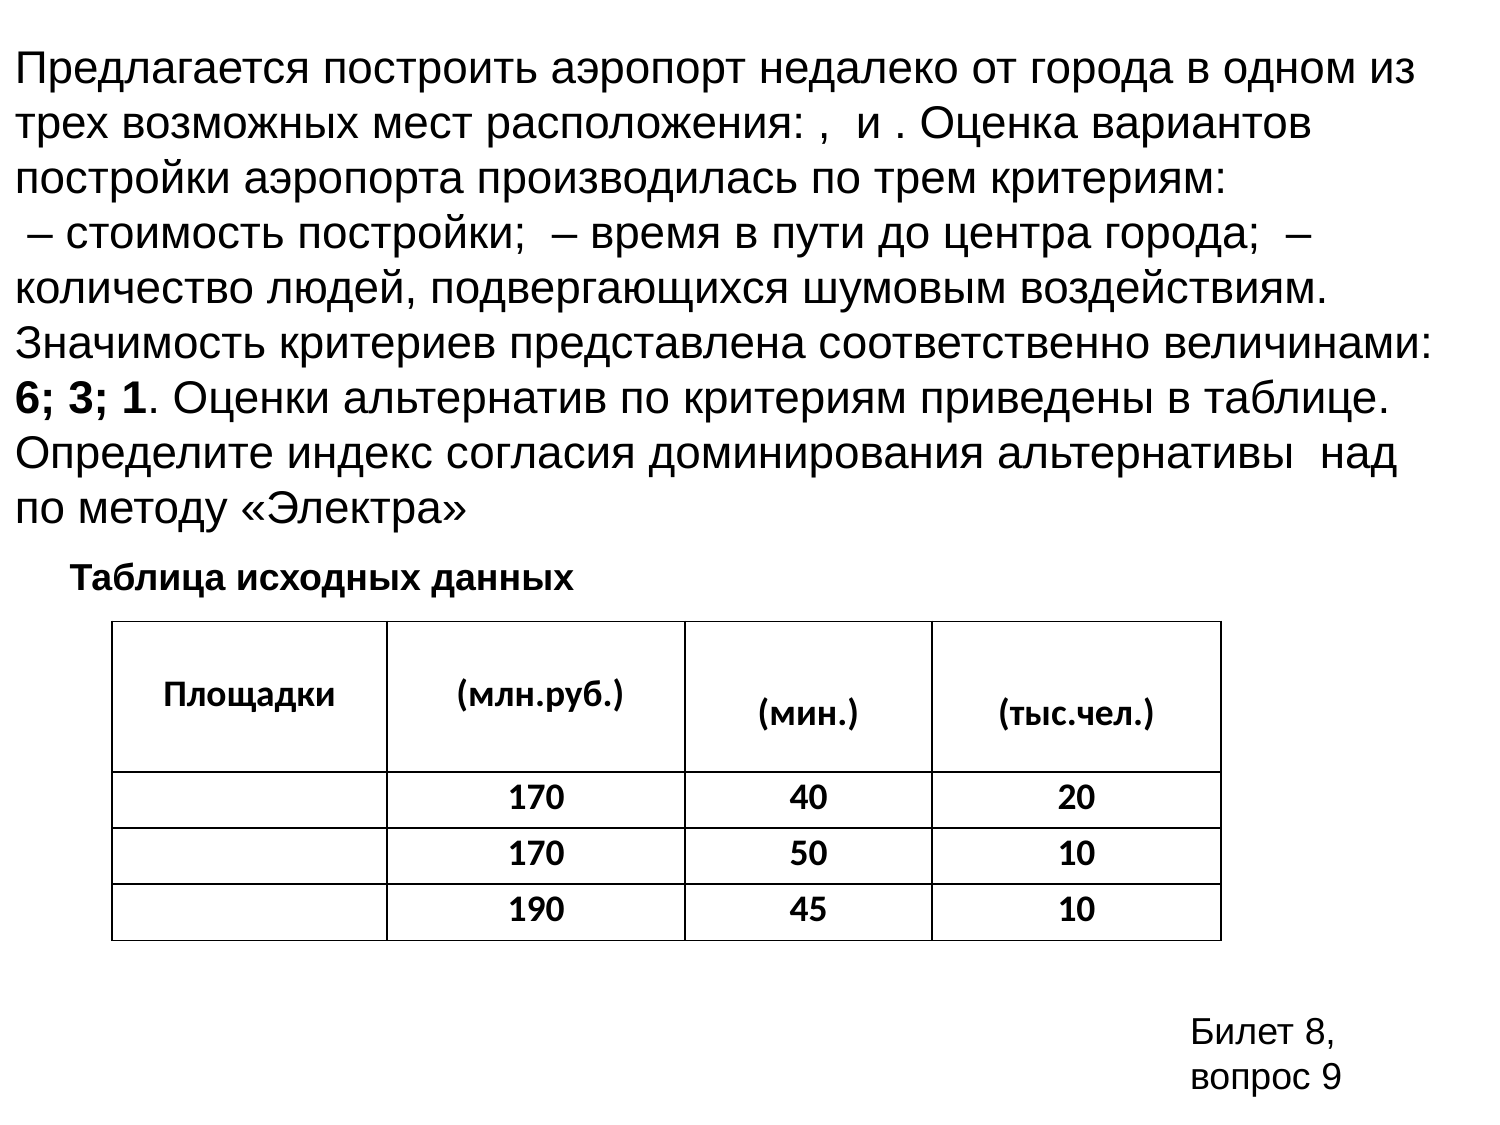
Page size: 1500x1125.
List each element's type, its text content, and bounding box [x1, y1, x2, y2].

text_box Билет 8, вопрос 9 [1175, 999, 1400, 1105]
text_box Таблица исходных данных [54, 545, 752, 605]
